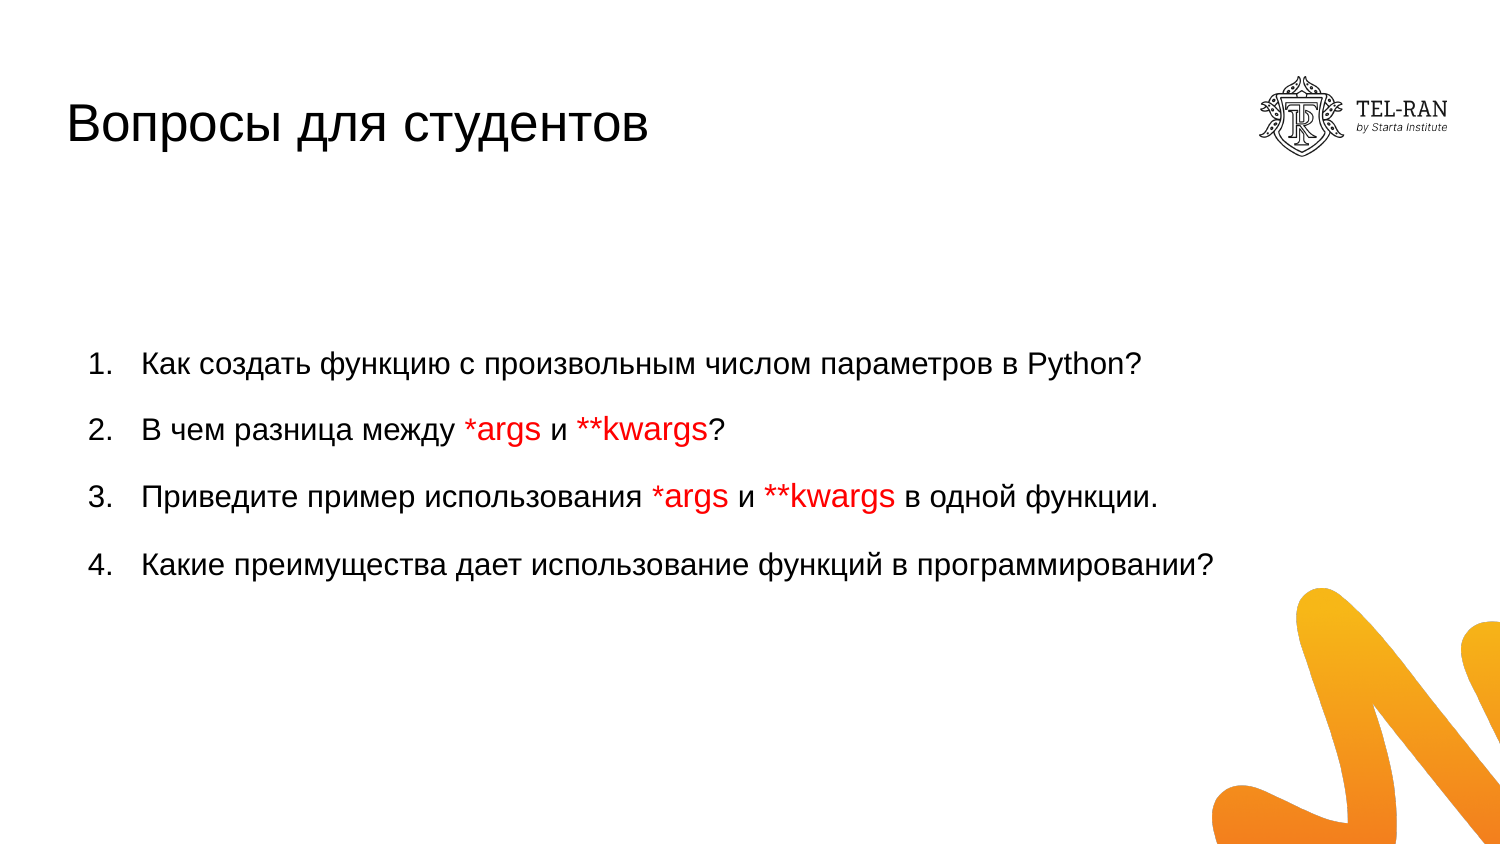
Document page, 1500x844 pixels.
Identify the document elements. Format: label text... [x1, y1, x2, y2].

picture [1259, 76, 1447, 157]
title Вопросы для студентов [51, 72, 1449, 167]
picture [1152, 588, 1500, 844]
list Как создать функцию с произвольным числом параметров в Python? В чем разница между *args и **kwargs? Приведите пример использования *args и **kwargs в одной функции. Какие преимущества дает использование функций в программировании? [51, 263, 1449, 825]
